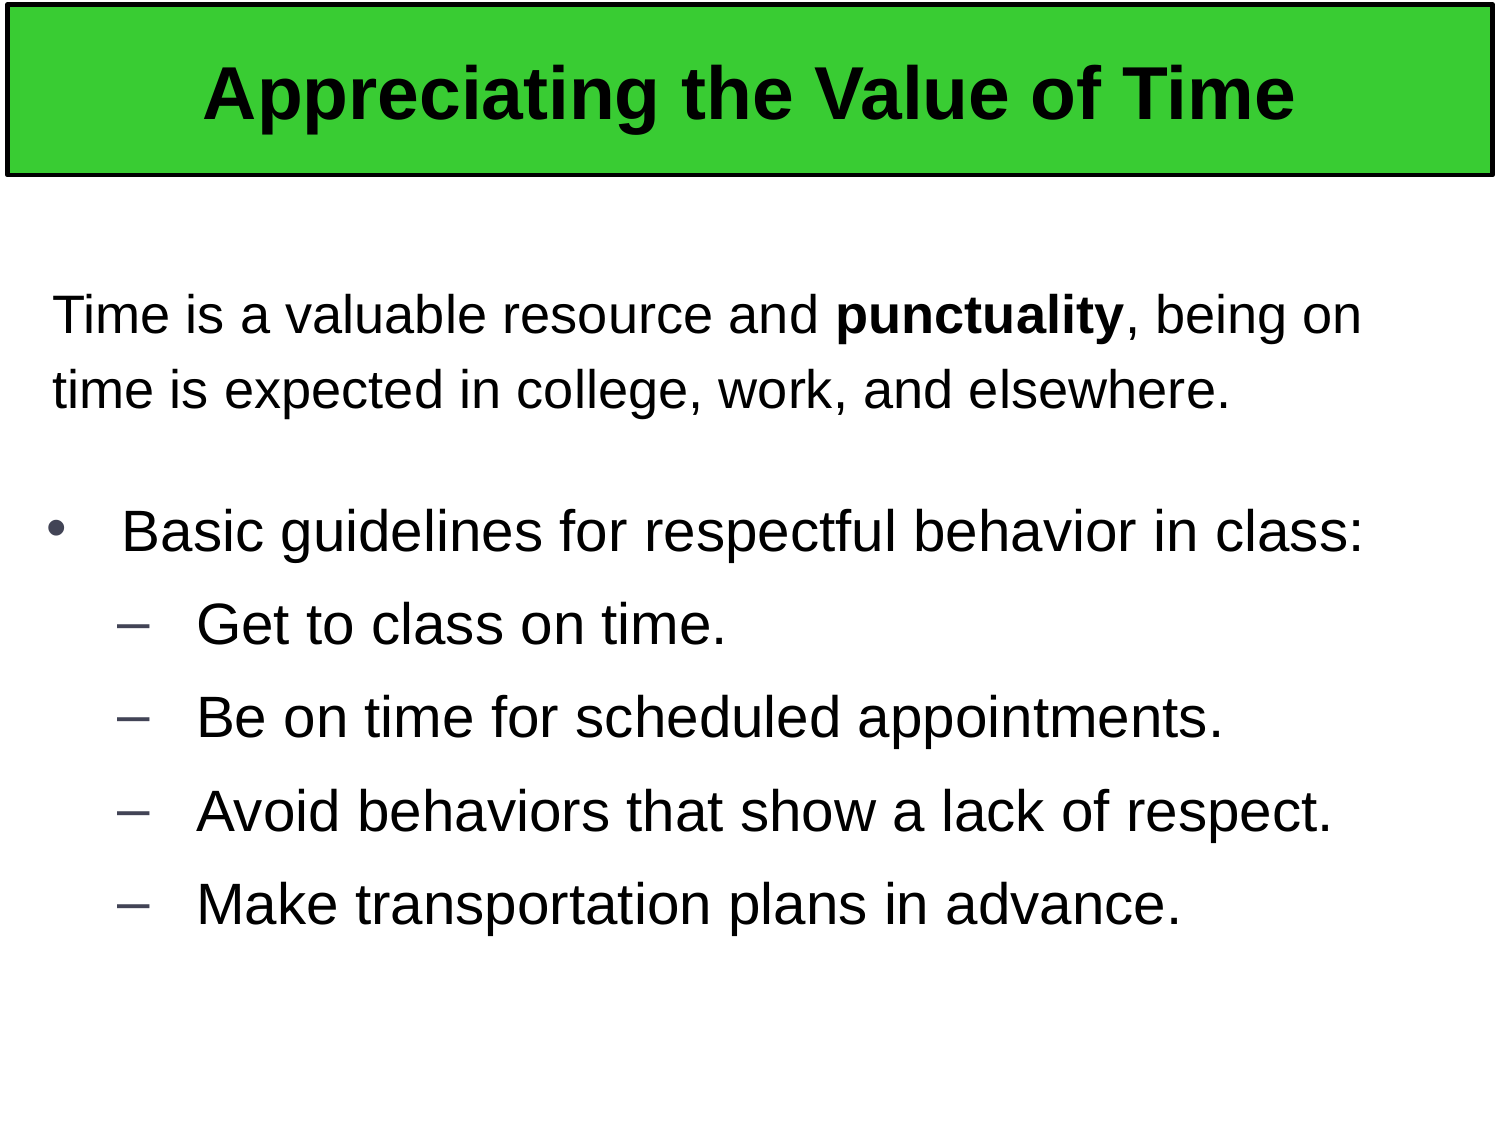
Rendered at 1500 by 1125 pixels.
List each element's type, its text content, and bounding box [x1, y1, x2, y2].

text_box Basic guidelines for respectful behavior in class: Get to class on time. Be on time for scheduled appointments. Avoid behaviors that show a lack of respect. Make transportation plans in advance. [31, 467, 1469, 938]
title Appreciating the Value of Time [7, 4, 1493, 175]
list Time is a valuable resource and punctuality, being on time is expected in college, work, and elsewhere. [37, 262, 1475, 422]
